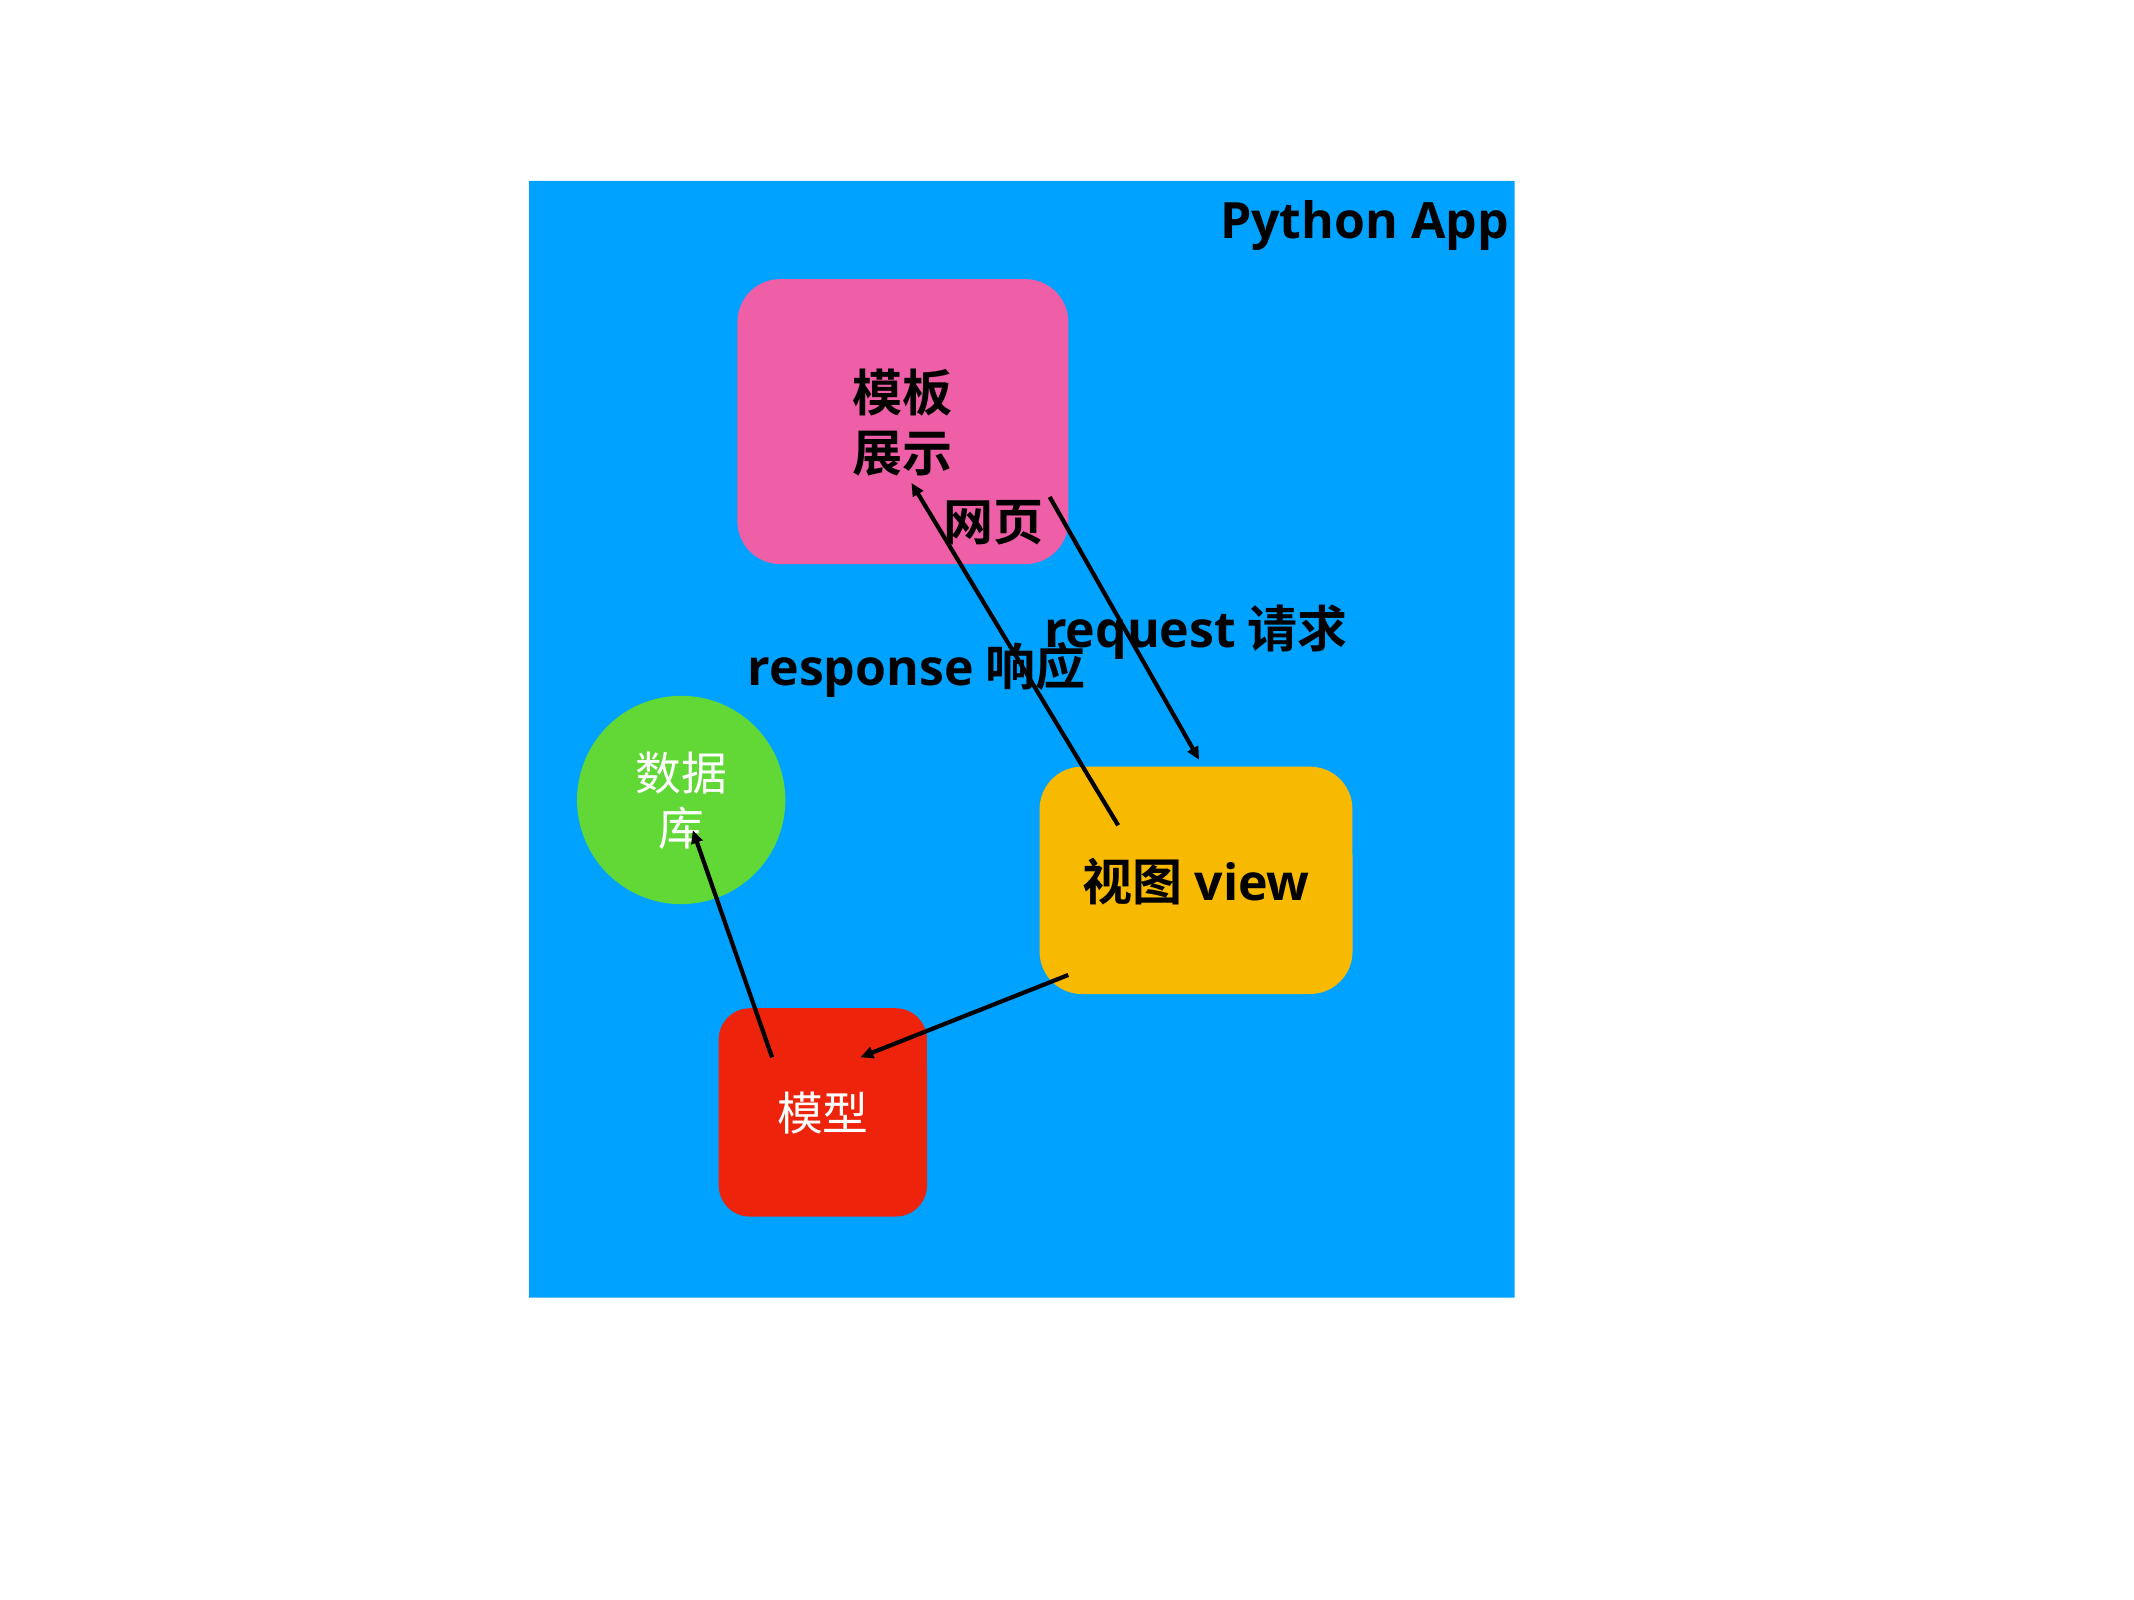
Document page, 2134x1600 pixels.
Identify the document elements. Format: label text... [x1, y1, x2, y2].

text_box request请求 [1035, 589, 1357, 666]
text_box [911, 483, 999, 627]
text_box 视图view [1074, 842, 1318, 919]
text_box 模板 展示 [844, 353, 962, 490]
text_box [1039, 766, 1353, 995]
text_box [860, 974, 1069, 1059]
text_box [691, 830, 773, 1058]
text_box [1145, 666, 1199, 760]
text_box [529, 180, 1515, 1298]
text_box 网页 [935, 482, 1053, 560]
text_box response响应 [739, 627, 1094, 704]
text_box 模型 [718, 1008, 928, 1217]
text_box 数据库 [577, 695, 786, 905]
text_box [737, 279, 1069, 565]
text_box Python App [1211, 180, 1518, 258]
